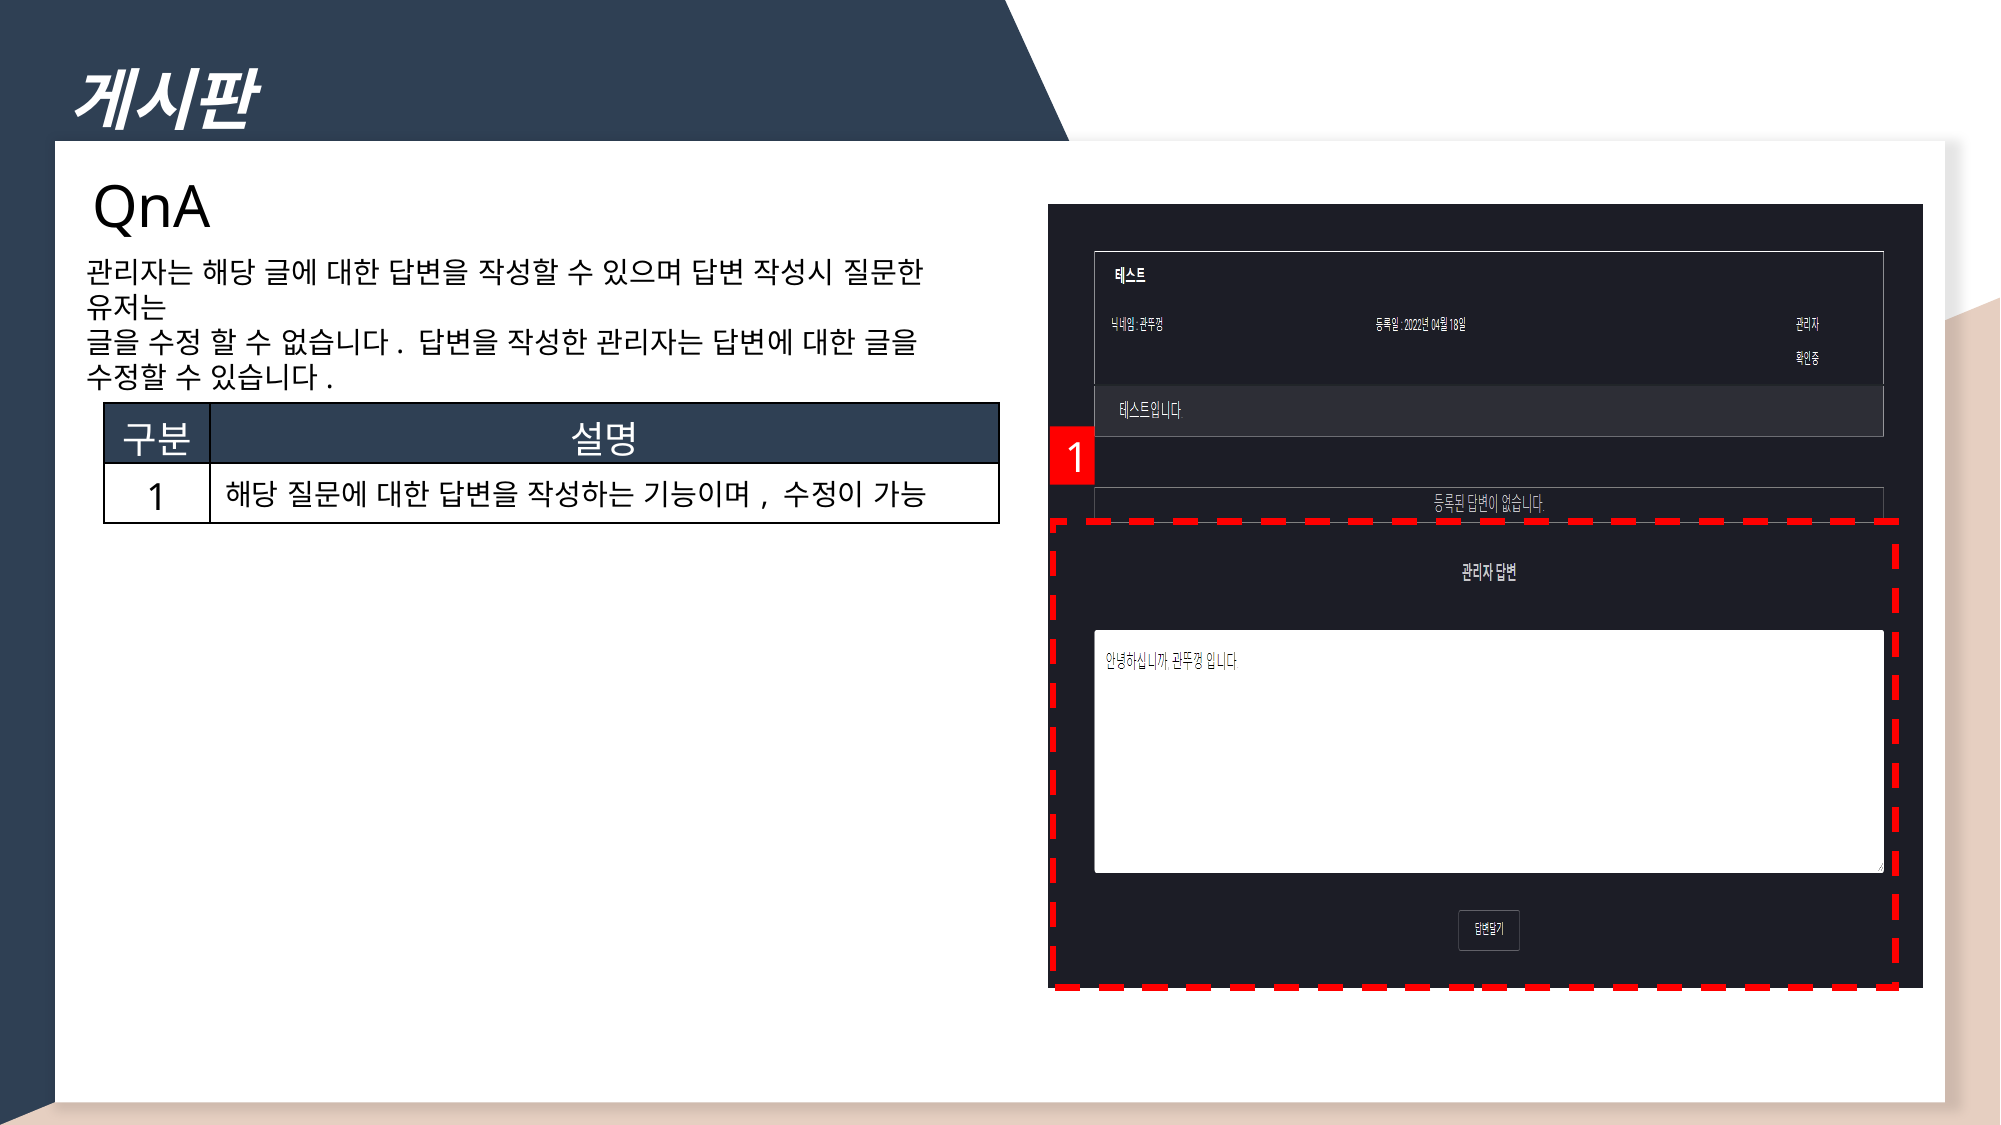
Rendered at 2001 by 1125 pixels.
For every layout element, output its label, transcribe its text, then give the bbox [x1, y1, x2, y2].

text_box 게시판 [55, 10, 406, 145]
picture [1048, 204, 1923, 988]
table_cell 해당 질문에 대한 답변을 작성하는 기능이며, 수정이 가능 [211, 464, 998, 522]
table_cell 1 [105, 464, 209, 522]
text_box 관리자는 해당 글에 대한 답변을 작성할 수 있으며 답변 작성시 질문한 유저는 글을 수정 할 수 없습니다. 답변을 작성한 관리자는 답변에 대한 글을 수정할 수 있습니다. [71, 247, 1010, 402]
table_header 설명 [211, 404, 998, 462]
text_box QnA [77, 161, 493, 247]
table_header 구분 [105, 404, 209, 462]
